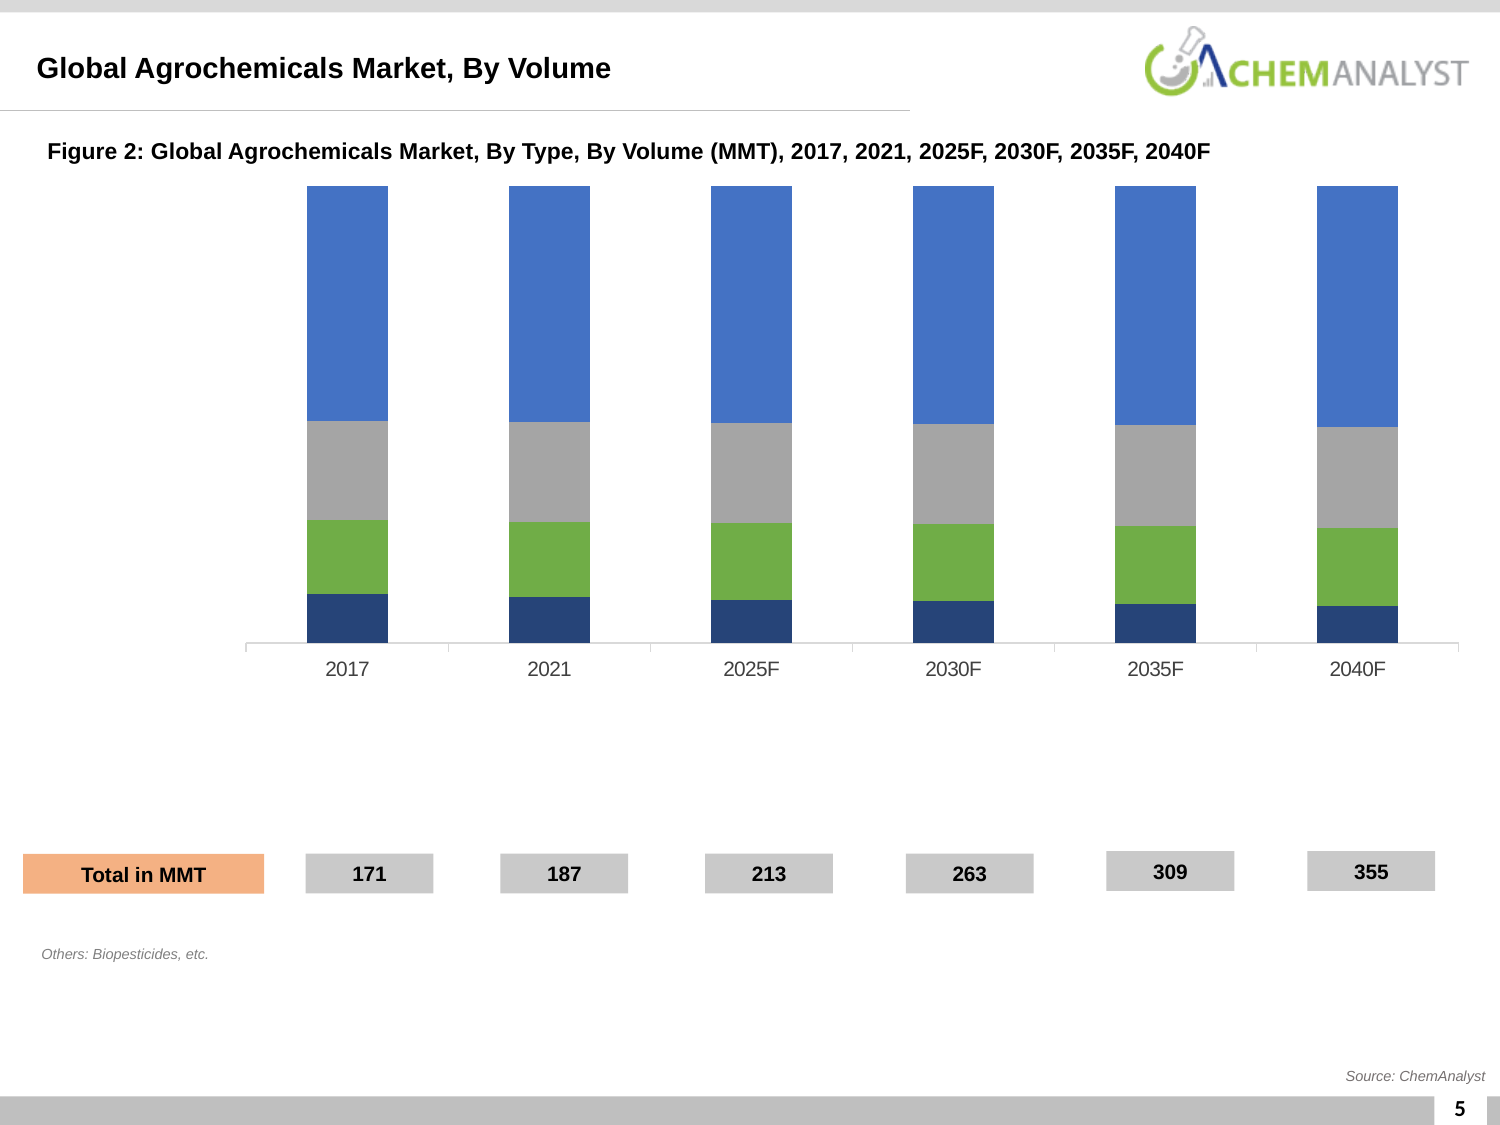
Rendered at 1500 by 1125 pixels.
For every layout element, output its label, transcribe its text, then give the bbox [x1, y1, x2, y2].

text_box Figure 2: Global Agrochemicals Market, By Type, By Volume (MMT), 2017, 2021, 2025F, 2030F, 2035F, 2040F [32, 115, 1448, 171]
chart [0, 171, 1500, 1029]
list Global Agrochemicals Market, By Volume [21, 31, 1312, 107]
picture [1145, 26, 1479, 113]
text_box Source: ChemAnalyst [1263, 1059, 1500, 1092]
